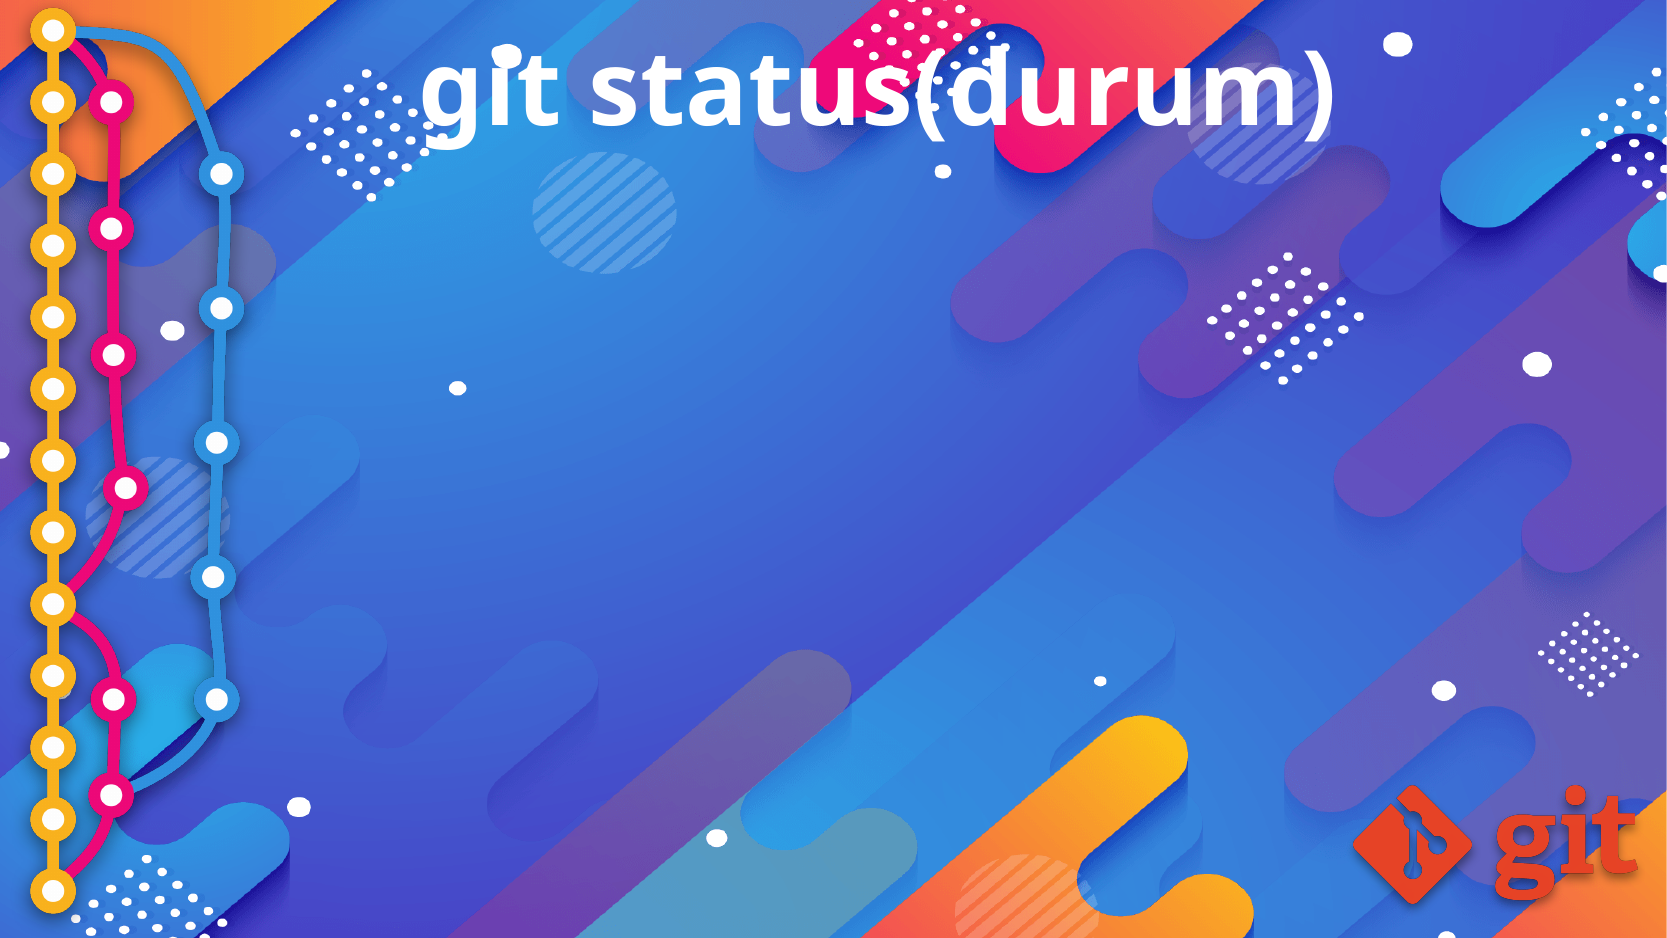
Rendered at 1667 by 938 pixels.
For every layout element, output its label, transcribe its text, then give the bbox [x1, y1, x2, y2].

picture [0, 0, 1667, 938]
text_box git status(durum) [403, 14, 1353, 155]
